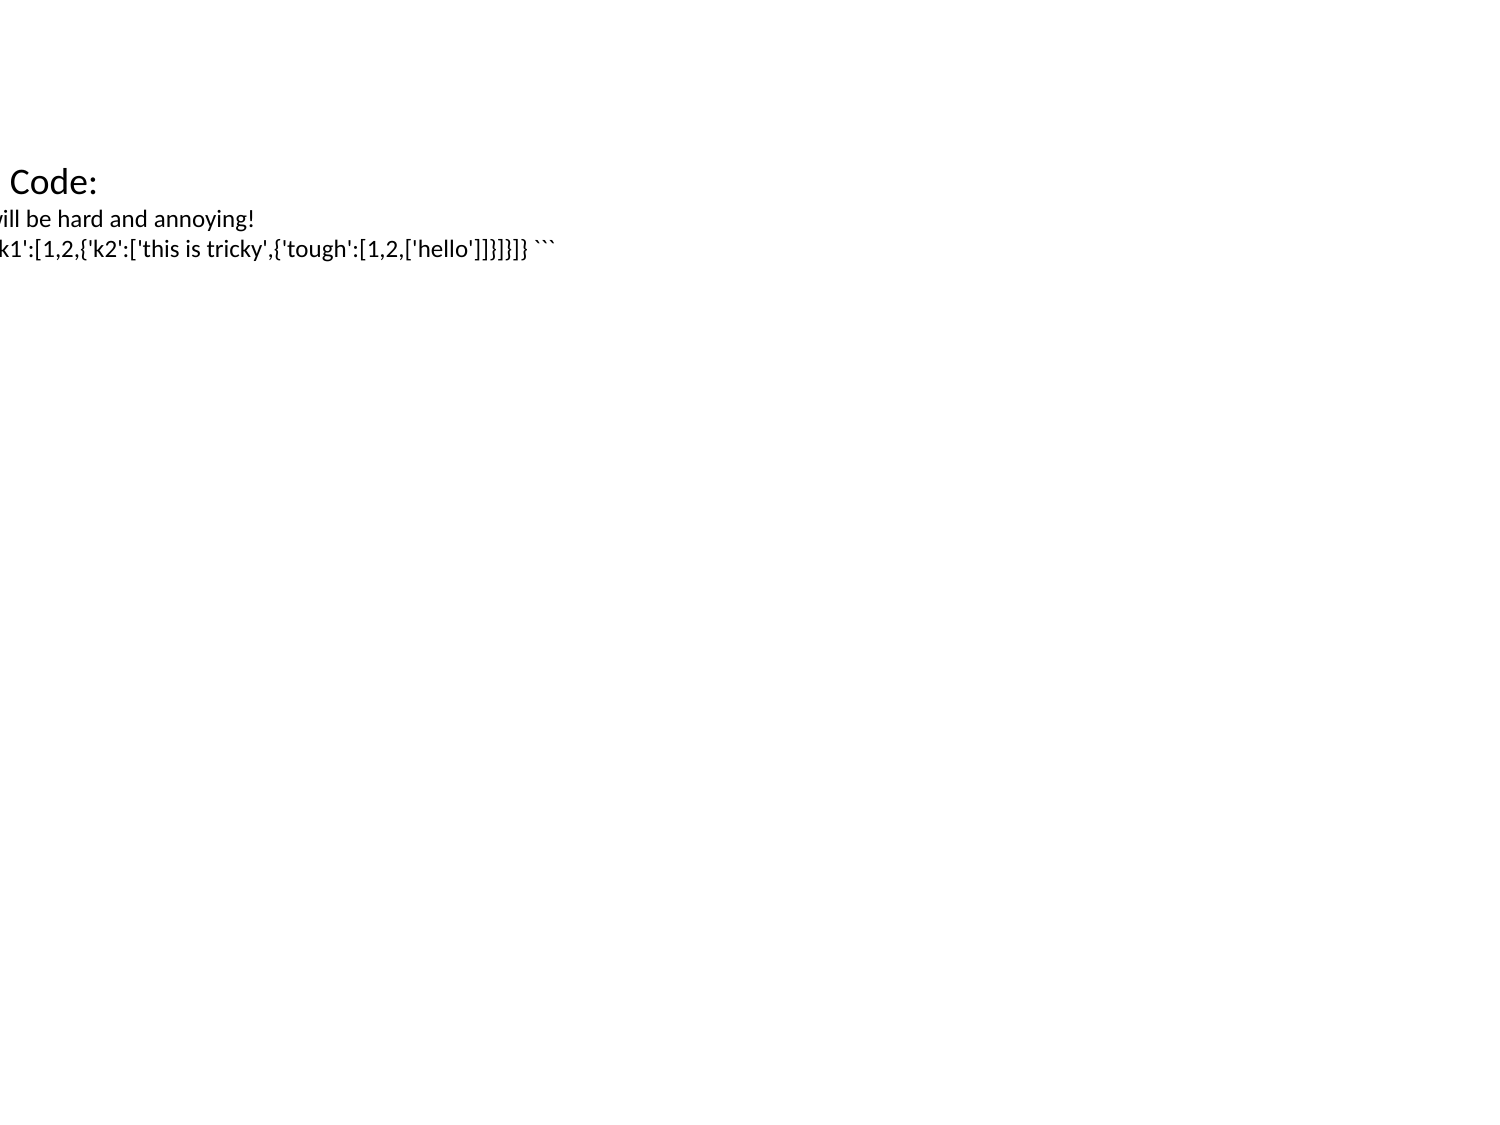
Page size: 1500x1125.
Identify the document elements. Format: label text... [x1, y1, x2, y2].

text_box Python Code: ``` # This will be hard and annoying! `````` d = {'k1':[1,2,{'k2':['this is tricky',{'tough':[1,2,['hello']]}]}]} ``` [0, 149, 572, 300]
